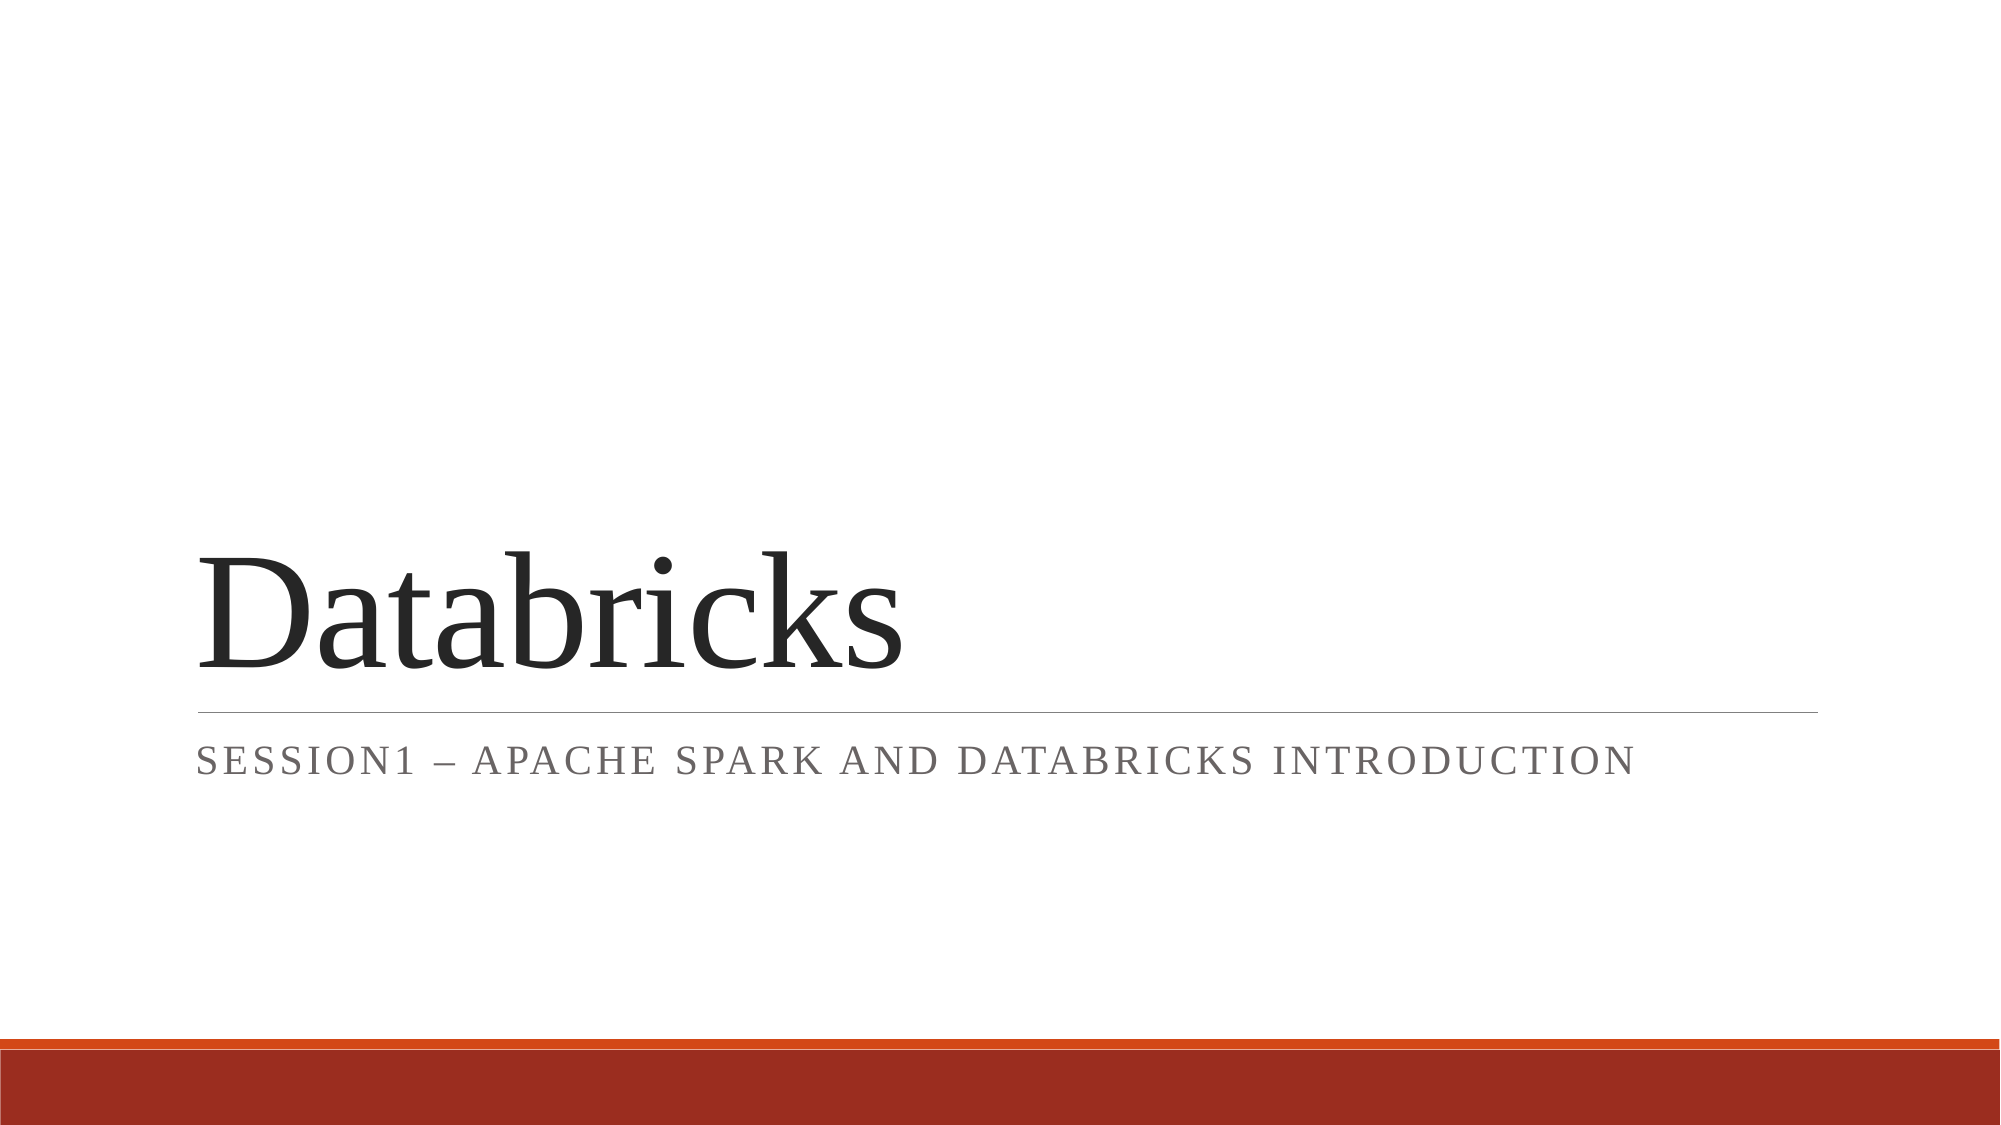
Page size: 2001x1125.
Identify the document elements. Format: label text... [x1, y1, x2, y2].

title Databricks [180, 246, 1830, 710]
subtitle SESSION1 – Apache Spark and databricks introduction [180, 730, 1831, 919]
